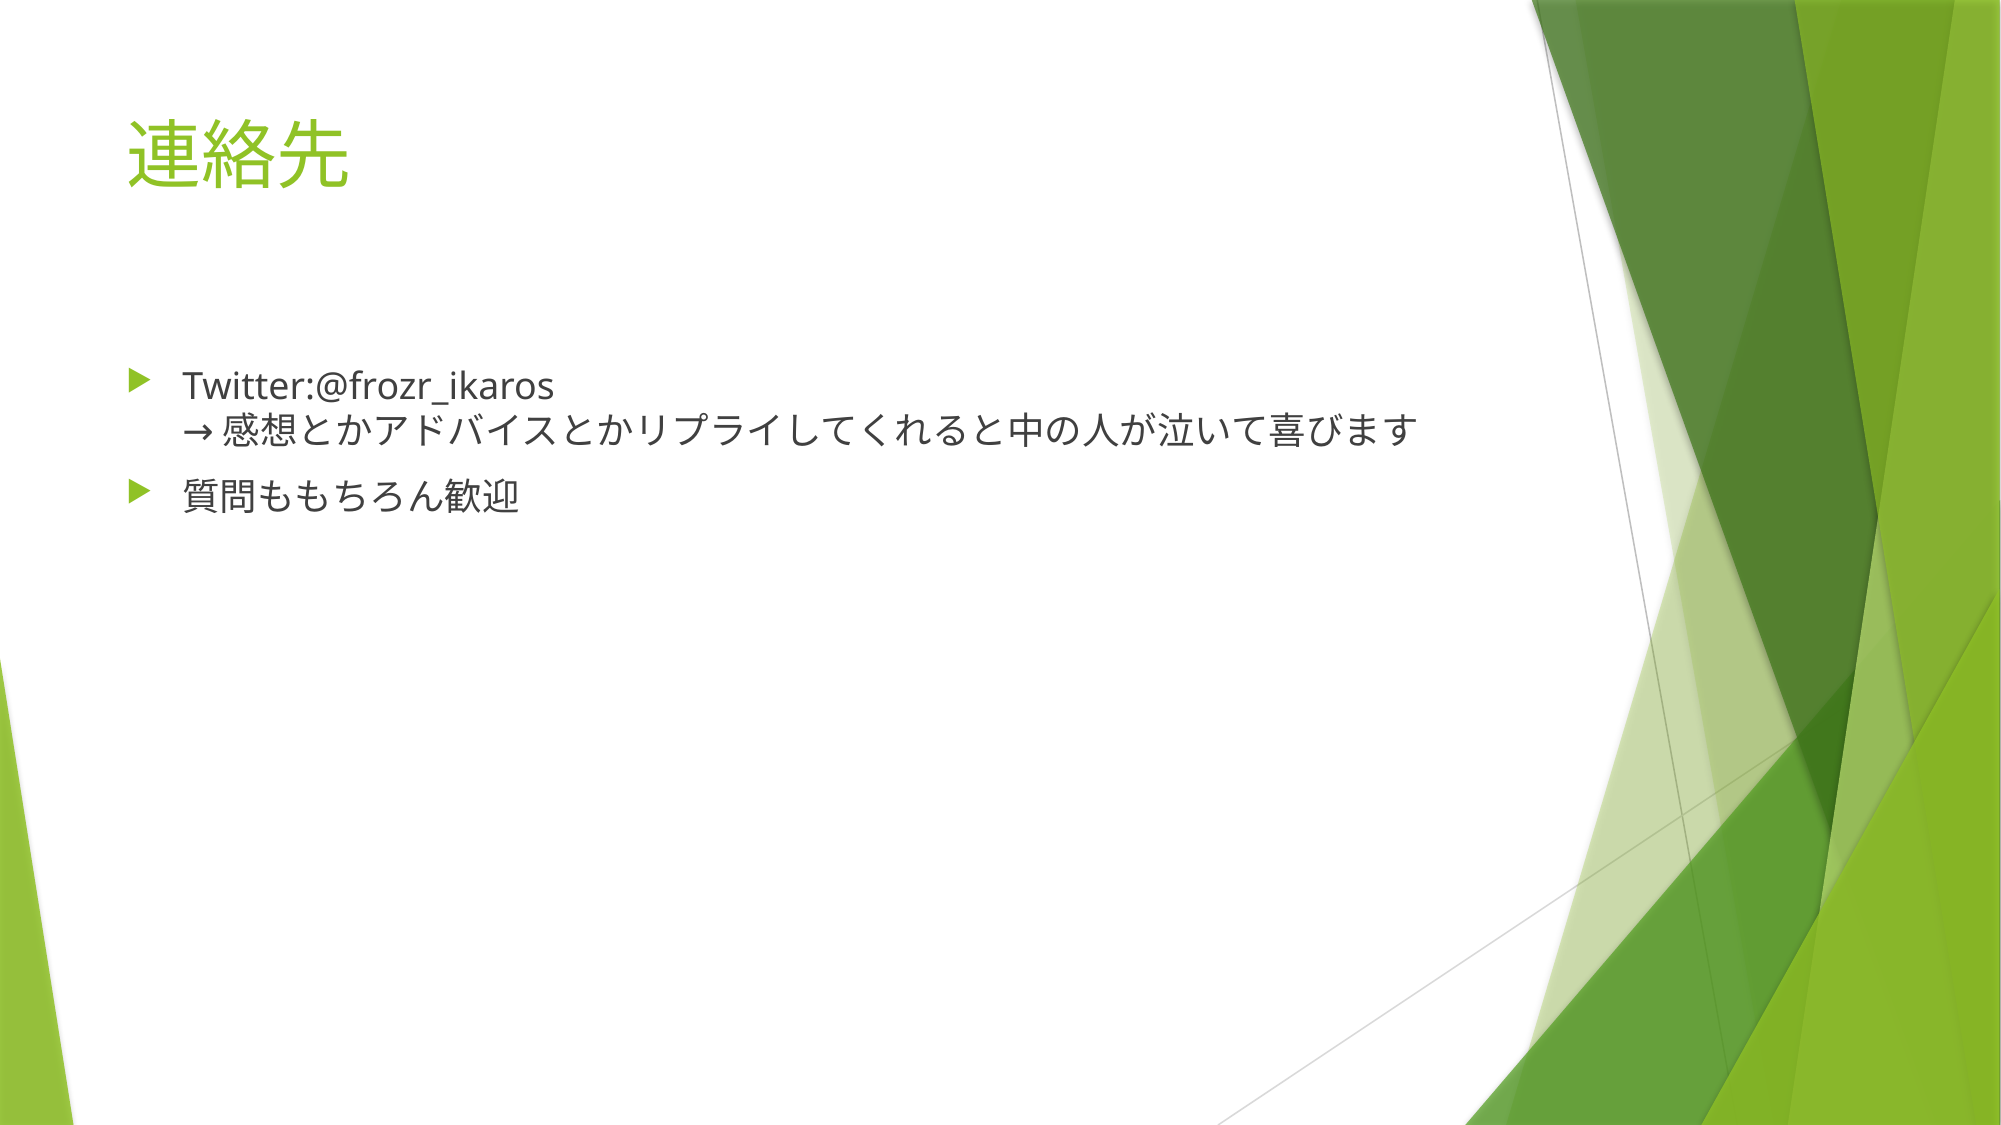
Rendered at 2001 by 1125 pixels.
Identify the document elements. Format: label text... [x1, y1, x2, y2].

list Twitter:@frozr_ikaros →感想とかアドバイスとかリプライしてくれると中の人が泣いて喜びます 質問ももちろん歓迎 [111, 354, 1522, 992]
title 連絡先 [111, 99, 1522, 317]
